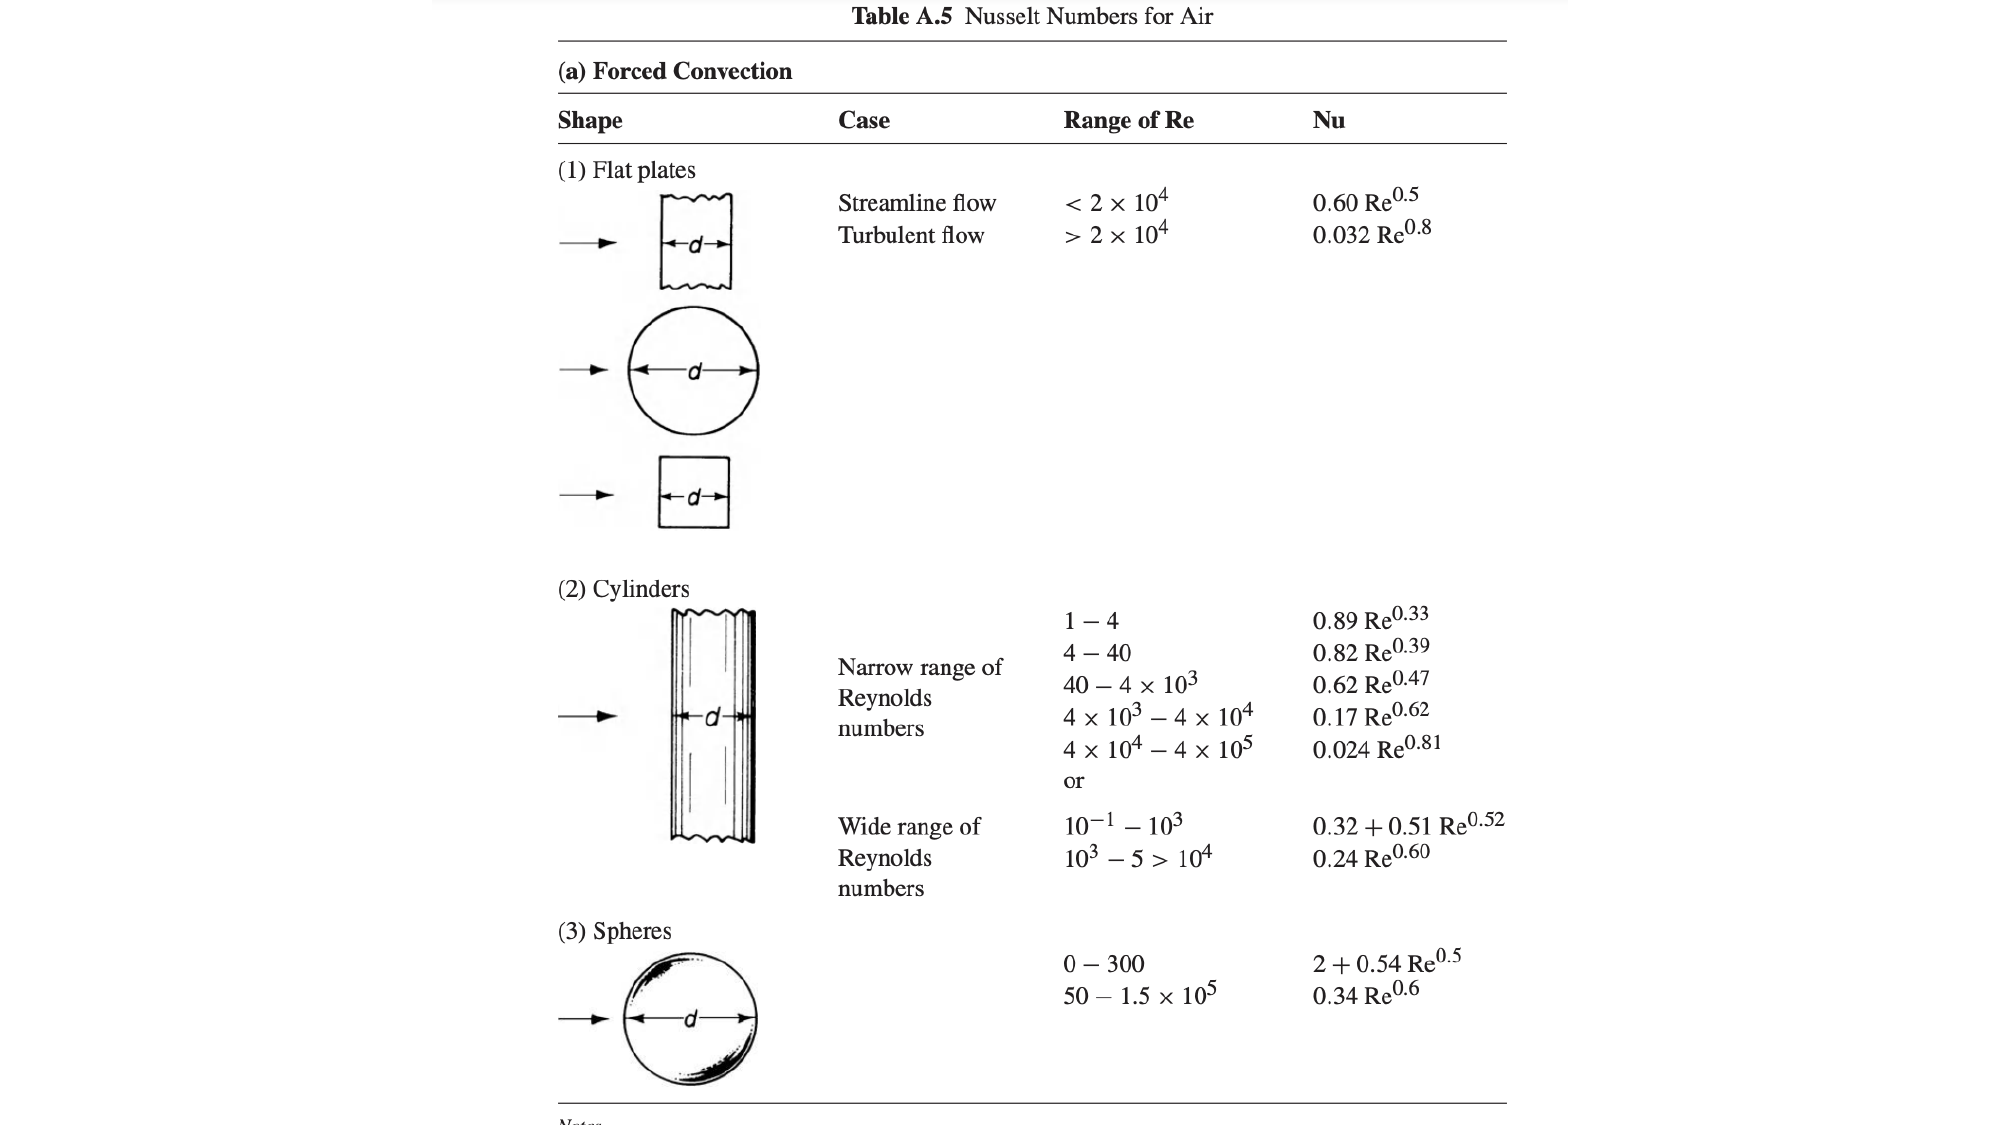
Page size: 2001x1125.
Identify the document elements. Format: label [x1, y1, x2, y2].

picture [432, 0, 1568, 1125]
